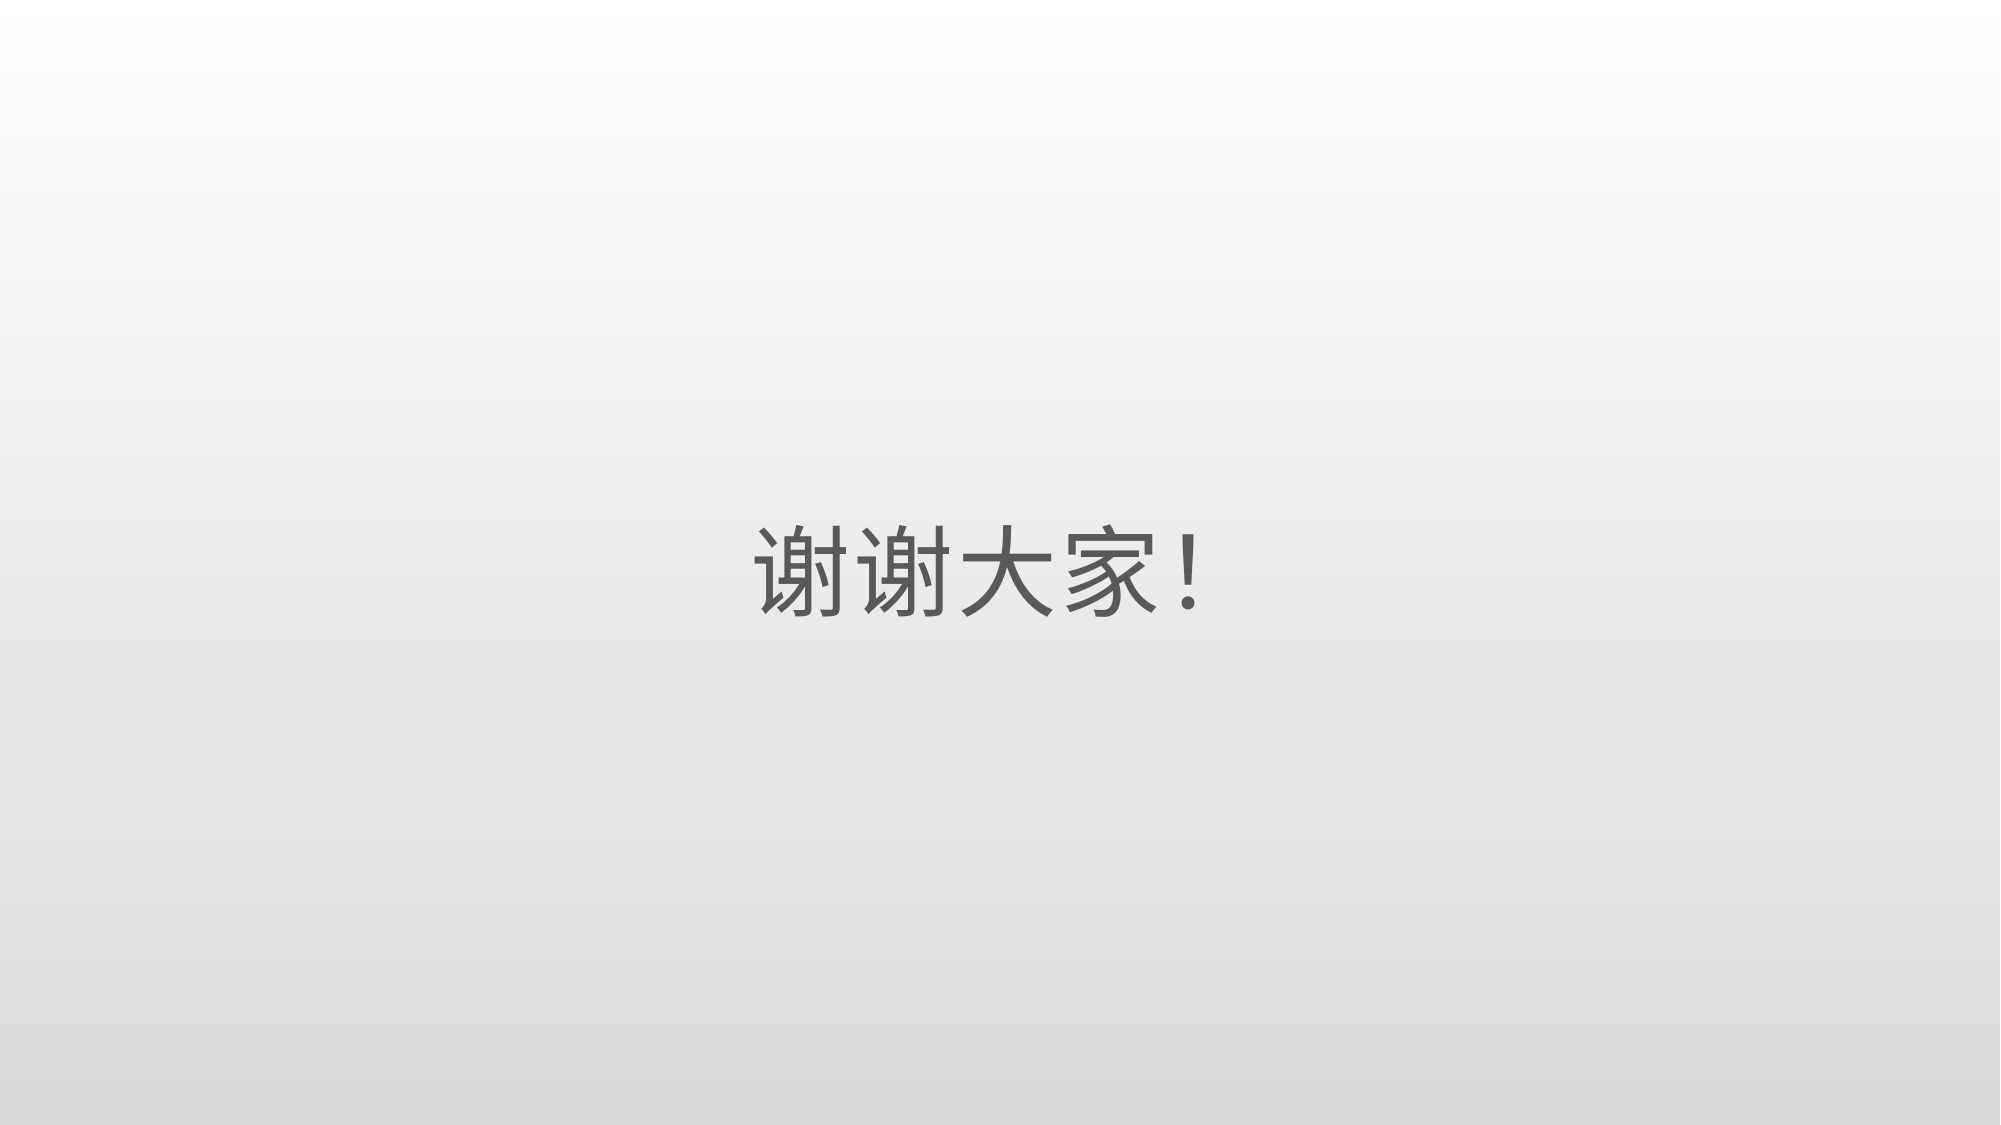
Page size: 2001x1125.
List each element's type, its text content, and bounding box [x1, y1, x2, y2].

list 谢谢大家！ [736, 466, 1264, 659]
